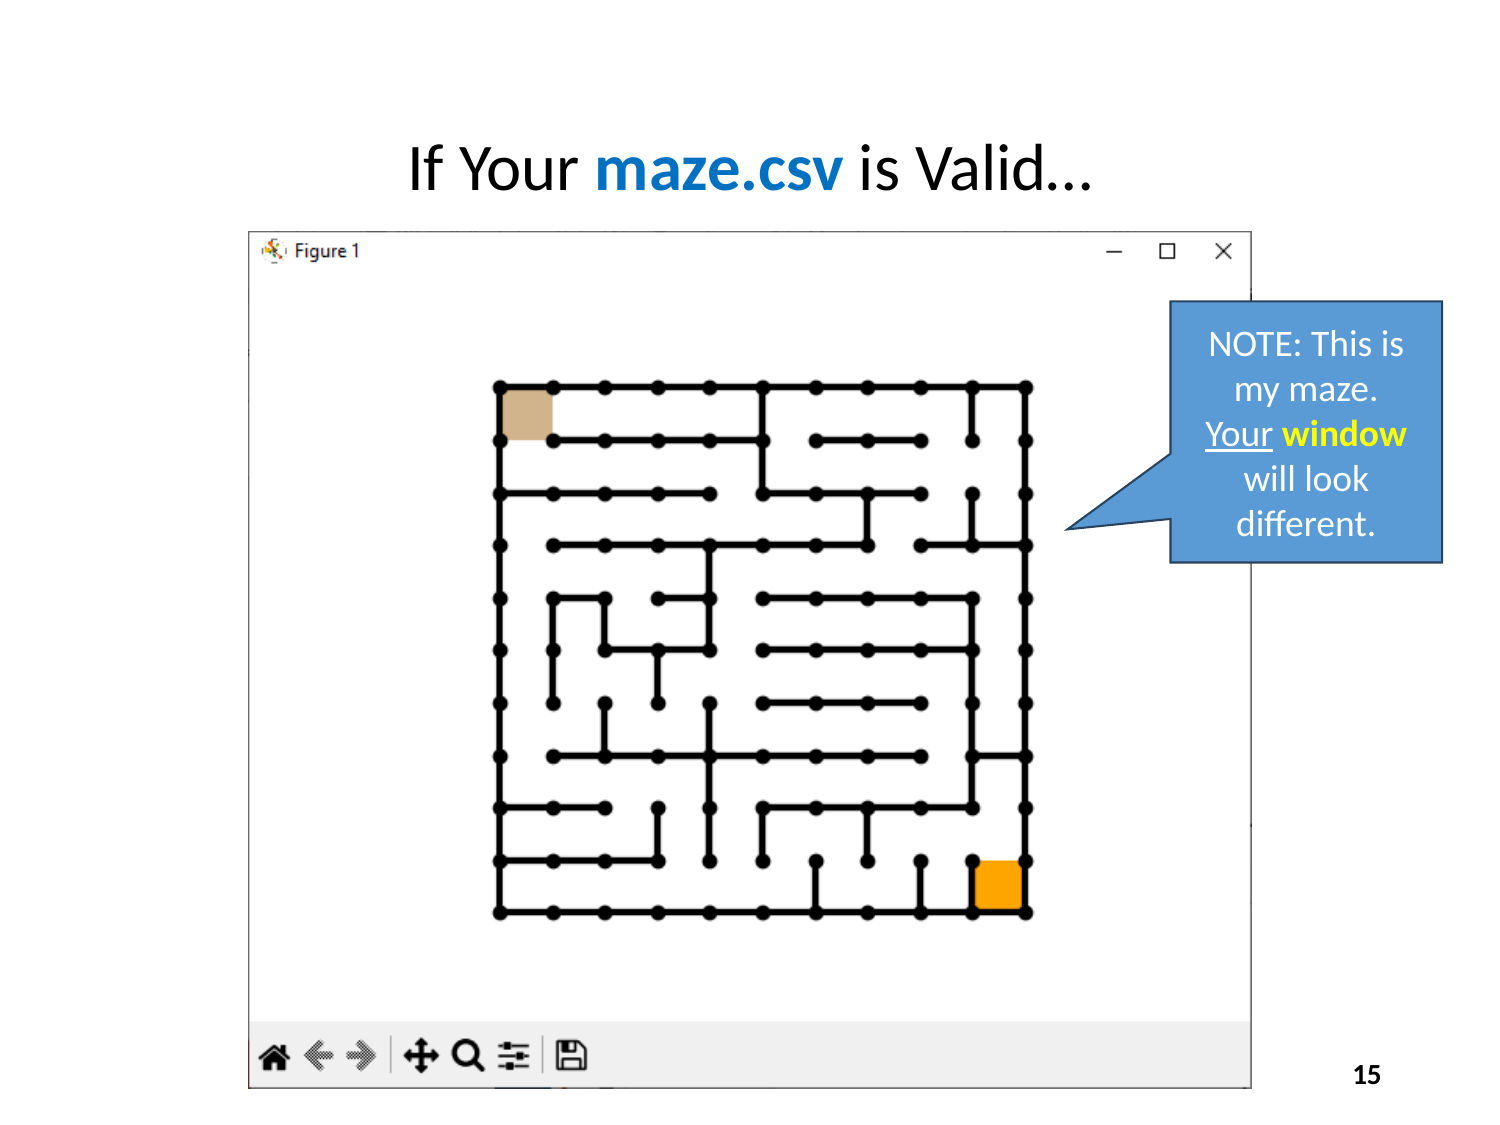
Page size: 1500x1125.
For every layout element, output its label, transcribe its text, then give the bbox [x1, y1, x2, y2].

text_box NOTE: This is my maze. Your window will look different. [1252, 300, 1444, 564]
slide_number 15 [1059, 1042, 1397, 1103]
picture [248, 231, 1252, 1089]
title If Your maze.csv is Valid… [103, 59, 1397, 278]
